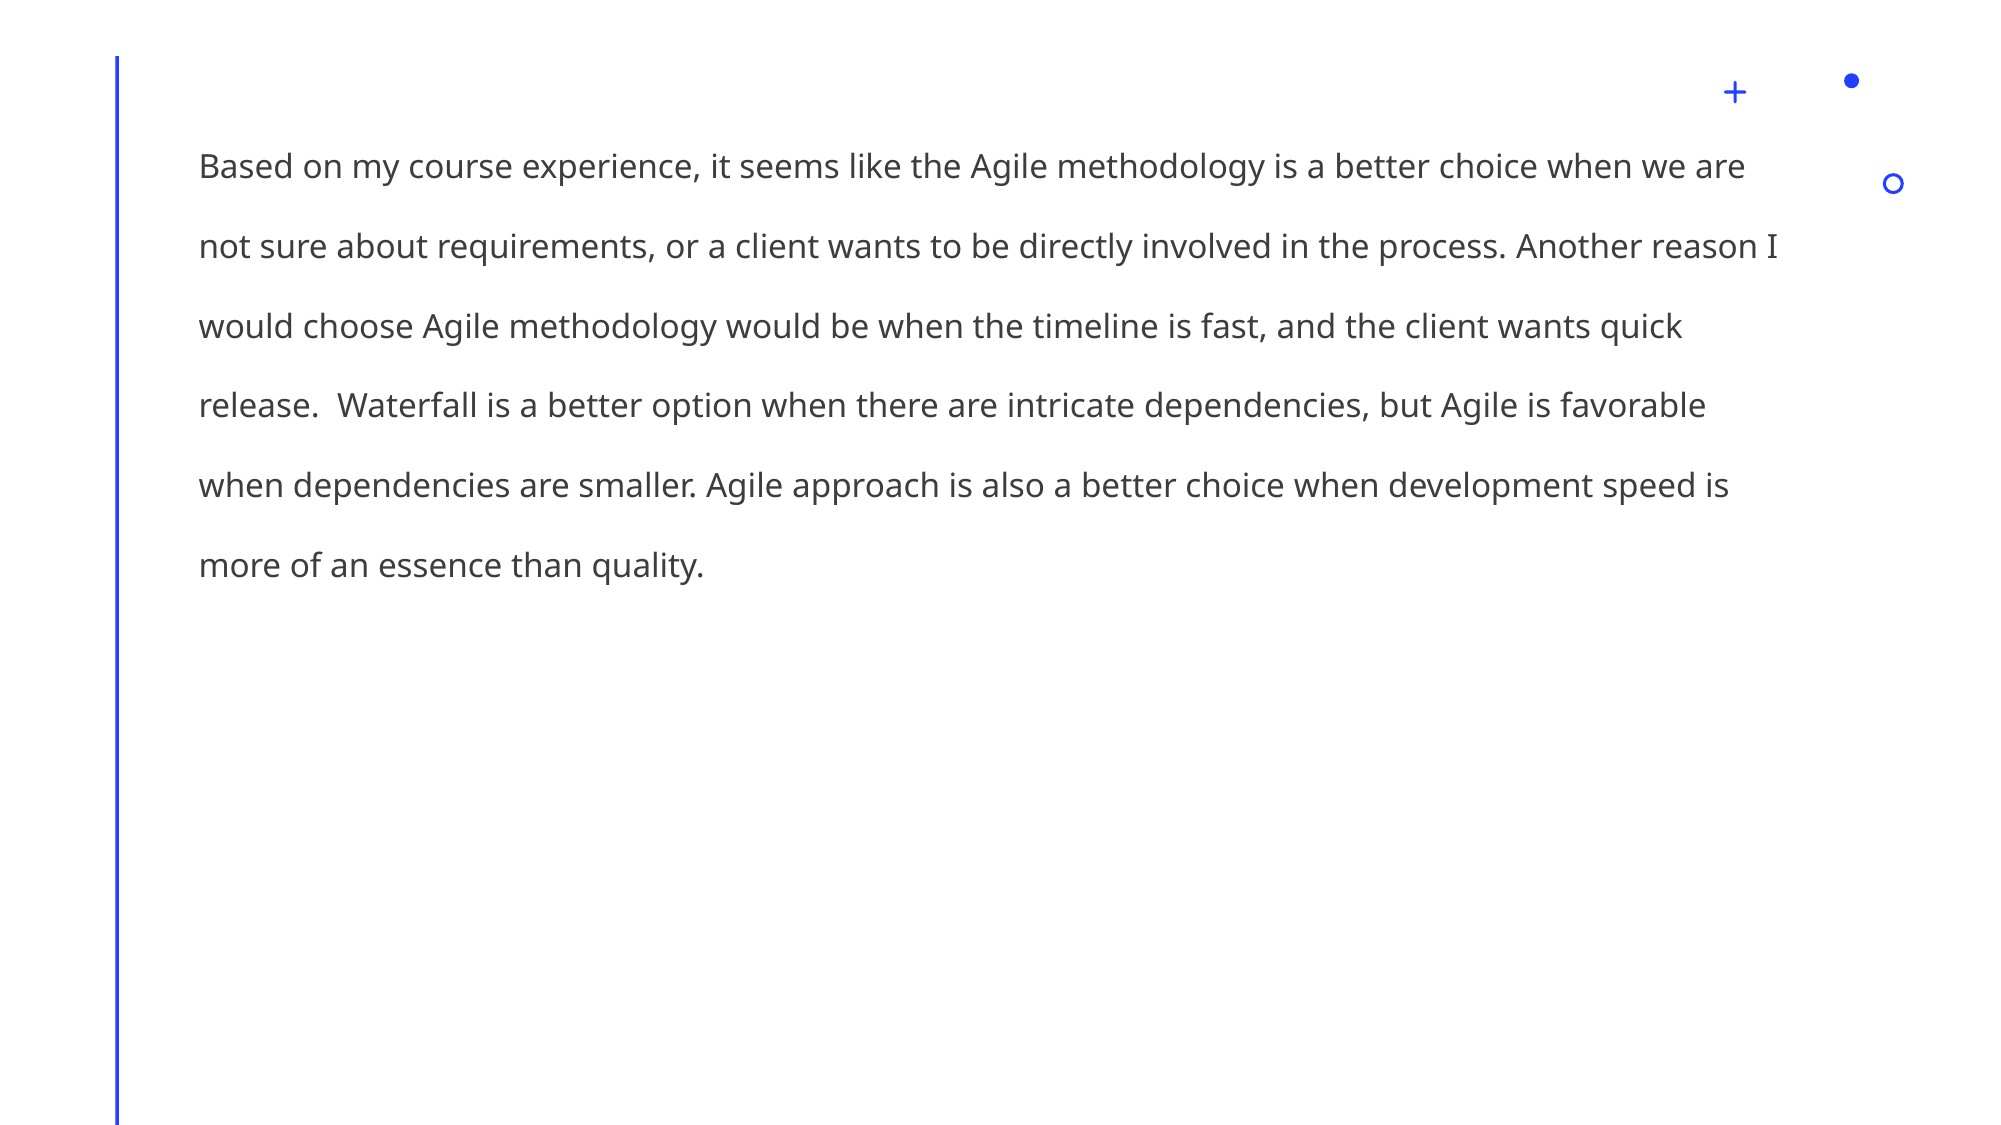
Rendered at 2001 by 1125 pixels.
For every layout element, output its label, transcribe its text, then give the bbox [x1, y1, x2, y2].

list Based on my course experience, it seems like the Agile methodology is a better choice when we are not sure about requirements, or a client wants to be directly involved in the process. Another reason I would choose Agile methodology would be when the timeline is fast, and the client wants quick release. Waterfall is a better option when there are intricate dependencies, but Agile is favorable when dependencies are smaller. Agile approach is also a better choice when development speed is more of an essence than quality. [183, 36, 1810, 1058]
